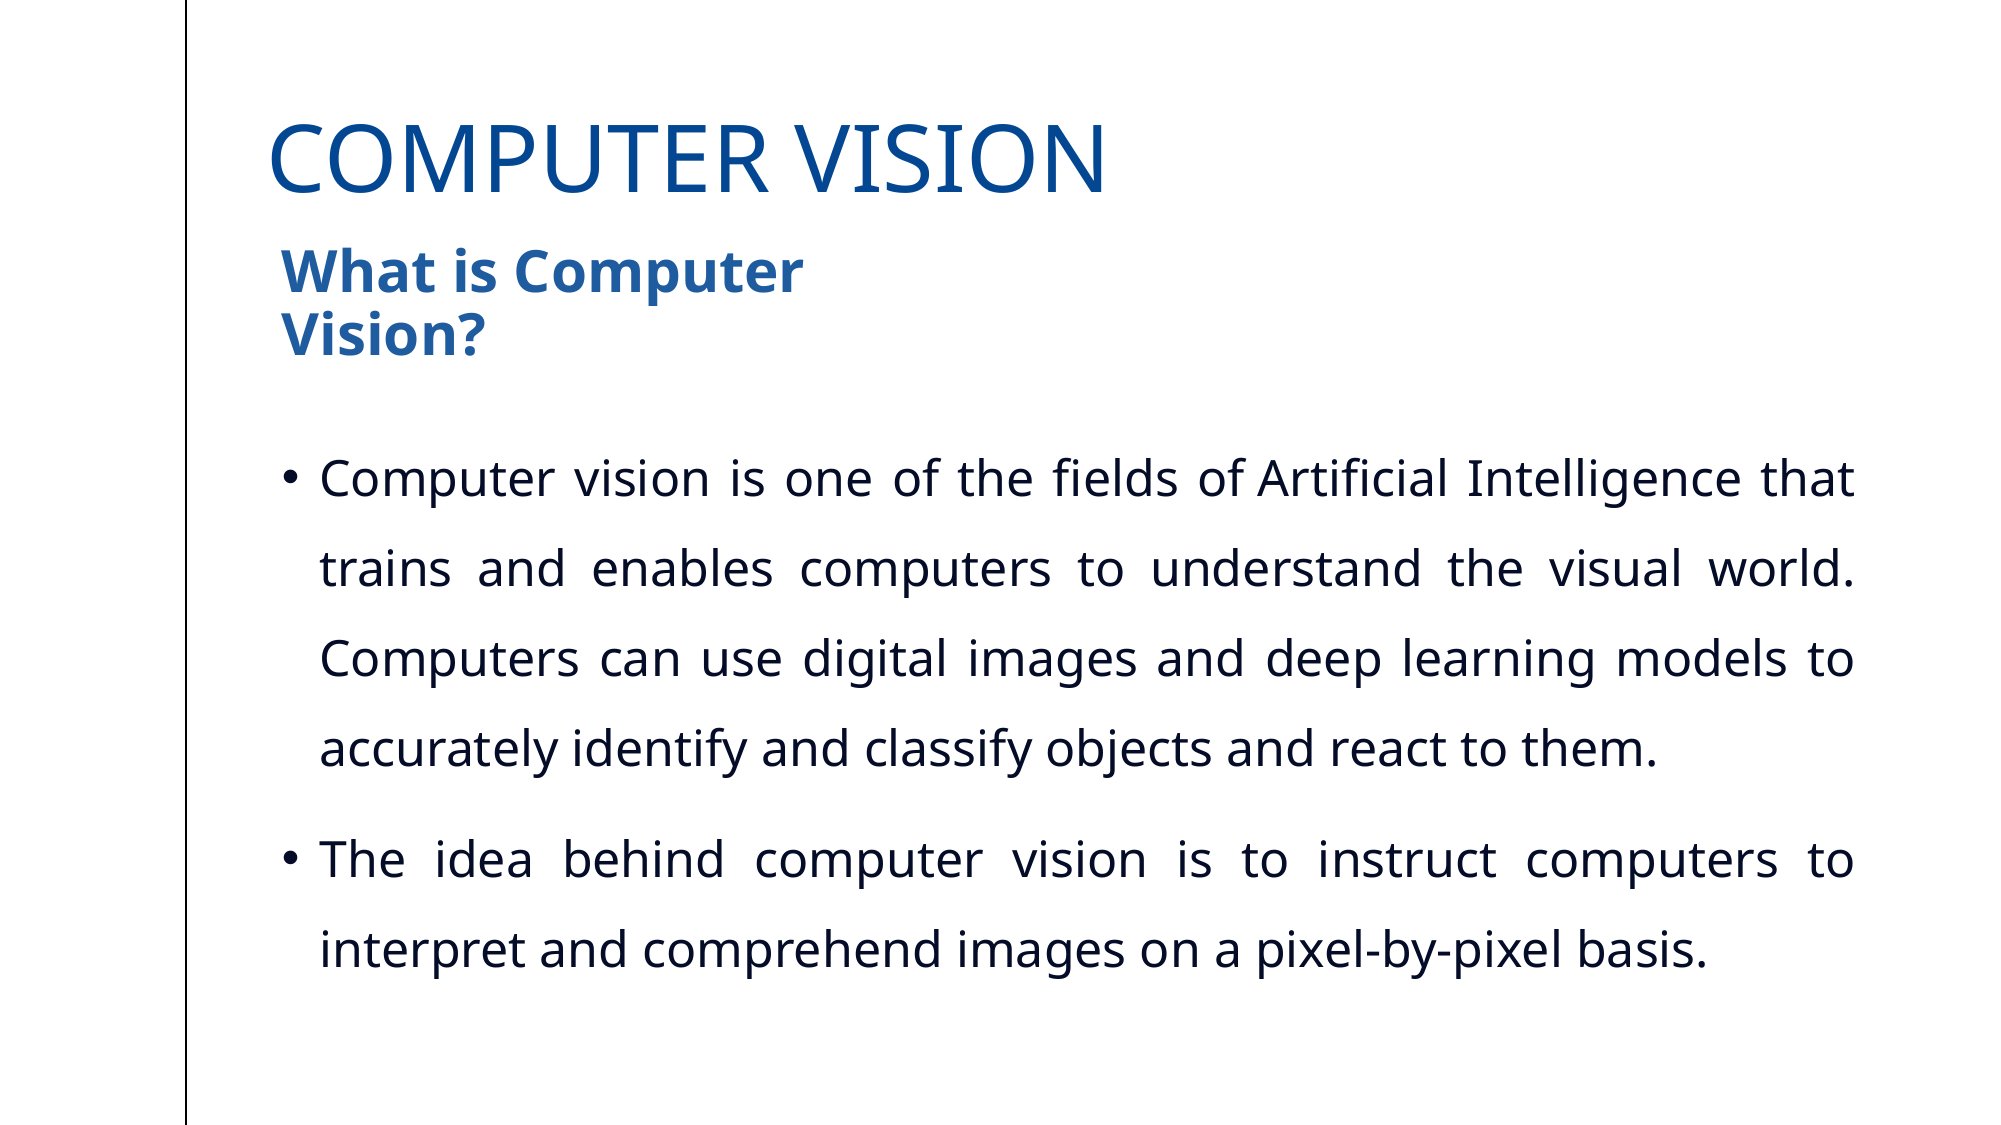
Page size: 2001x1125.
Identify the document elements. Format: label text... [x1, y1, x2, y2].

title Computer vision [266, 55, 1930, 221]
list What is Computer Vision? [266, 240, 1034, 377]
list Computer vision is one of the fields of Artificial Intelligence that trains and enables computers to understand the visual world. Computers can use digital images and deep learning models to accurately identify and classify objects and react to them. The idea behind computer vision is to instruct computers to interpret and comprehend images on a pixel-by-pixel basis. [266, 409, 1872, 1040]
